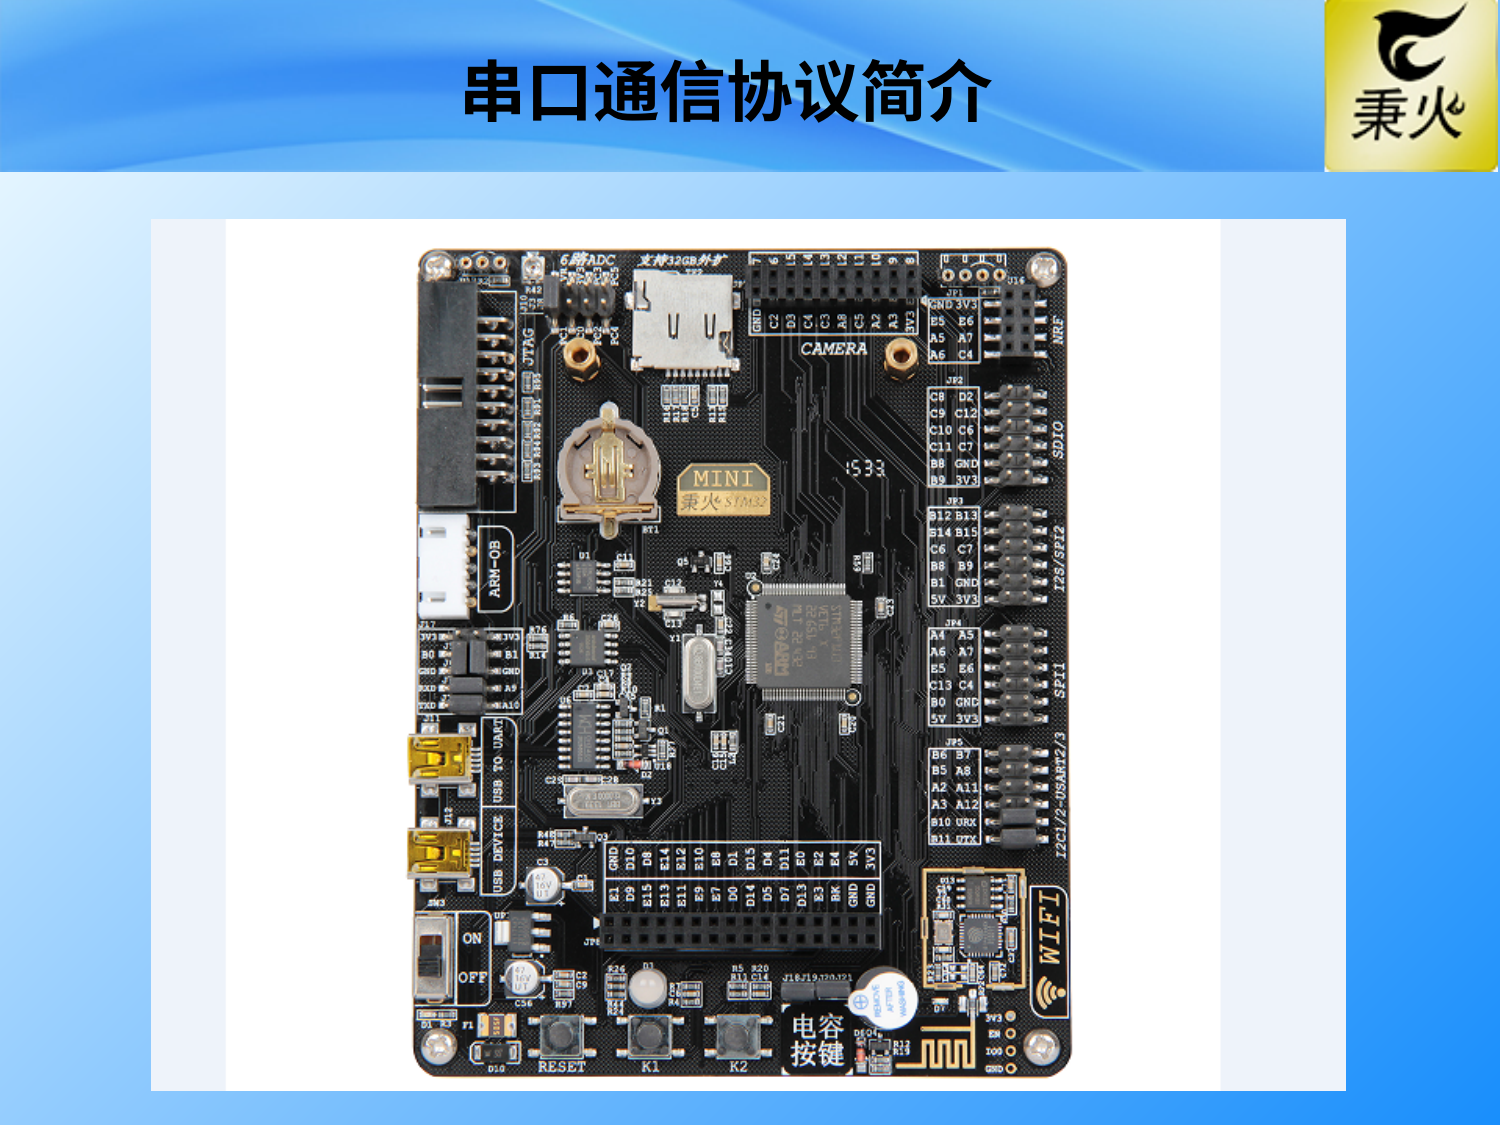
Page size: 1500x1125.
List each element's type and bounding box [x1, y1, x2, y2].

picture [151, 219, 1346, 1091]
picture [0, 0, 1498, 172]
